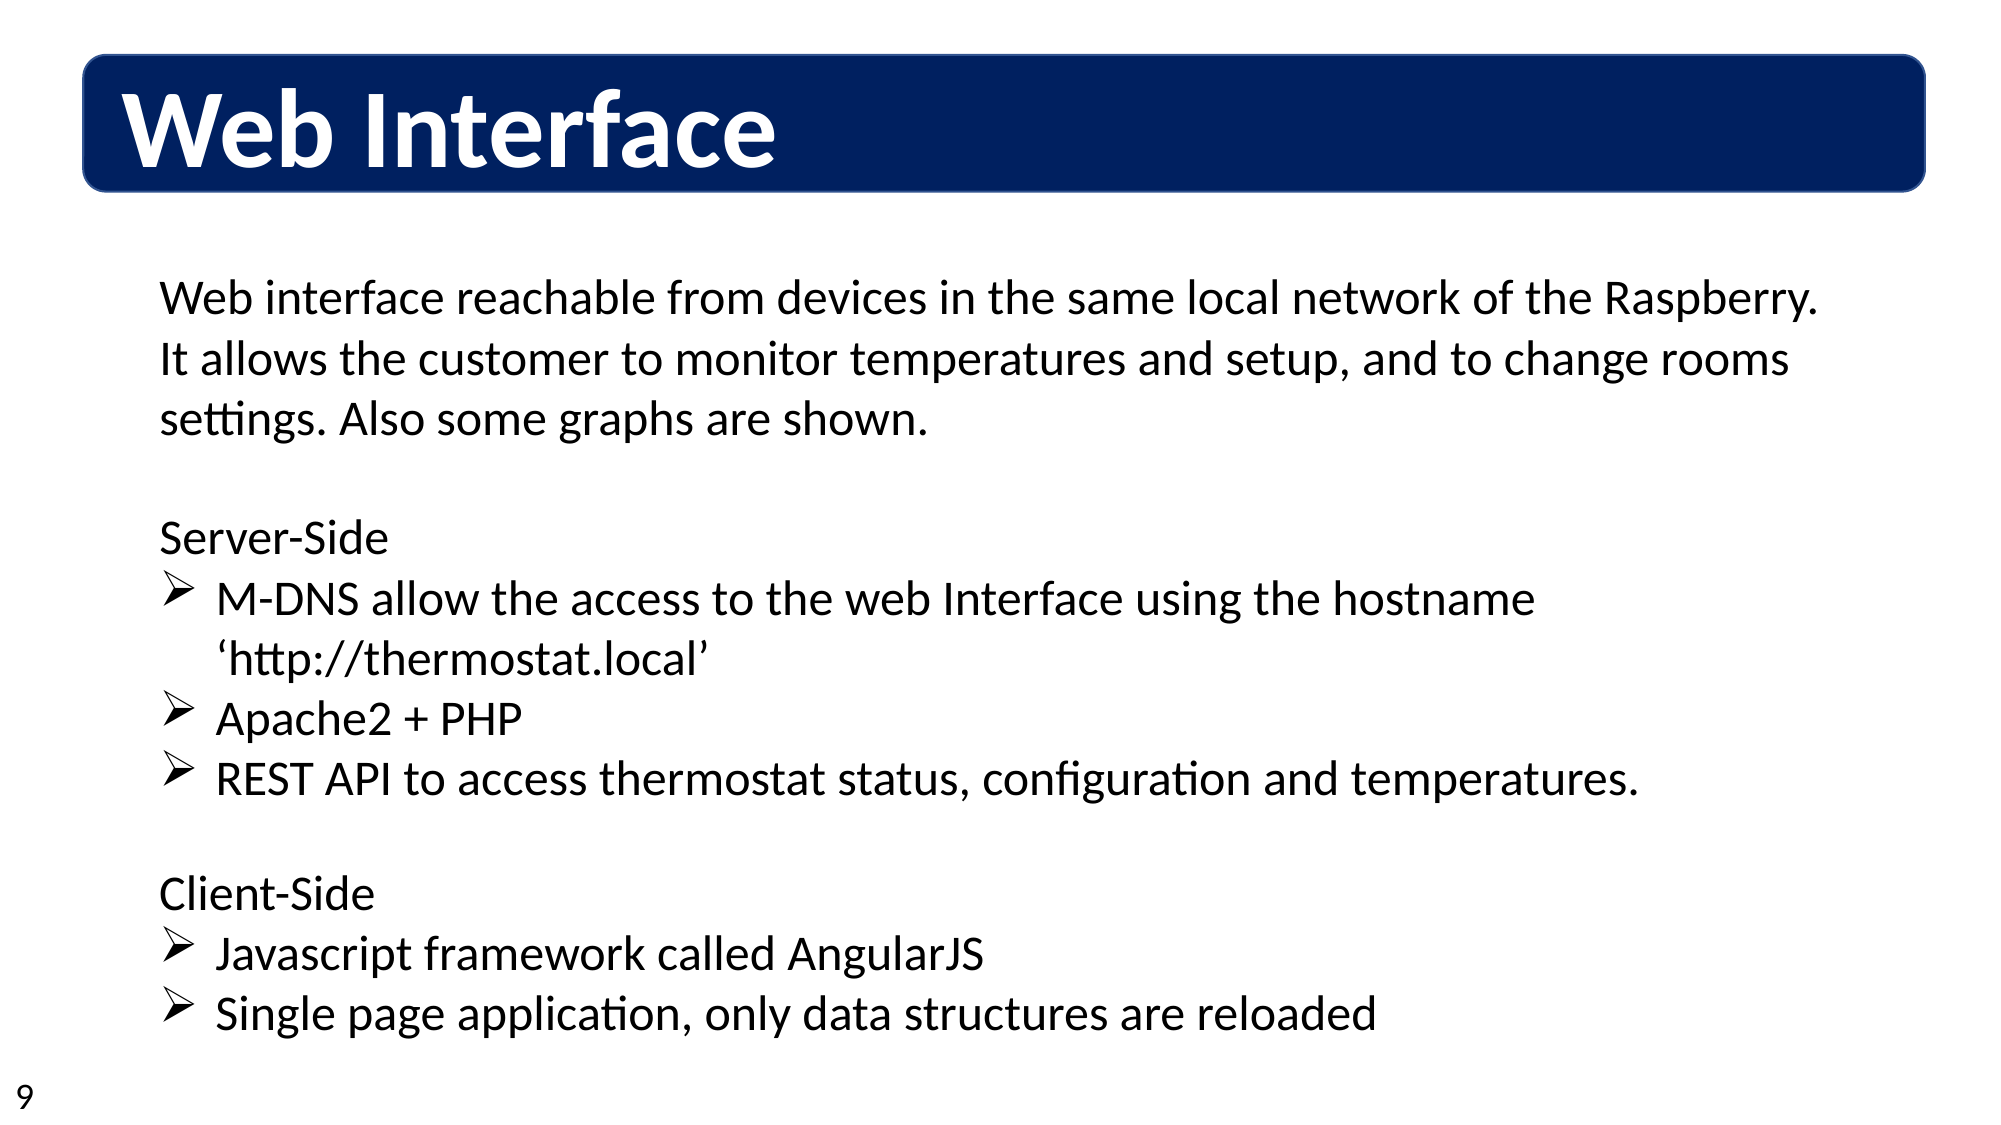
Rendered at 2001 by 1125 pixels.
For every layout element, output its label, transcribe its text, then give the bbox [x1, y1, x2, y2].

text_box Web Interface [106, 47, 1309, 198]
text_box 9 [0, 1064, 50, 1125]
text_box Web interface reachable from devices in the same local network of the Raspberry. It allows the customer to monitor temperatures and setup, and to change rooms settings. Also some graphs are shown. Server-Side M-DNS allow the access to the web Interface using the hostname ‘http://thermostat.local’ Apache2 + PHP REST API to access thermostat status, configuration and temperatures. [144, 257, 1883, 813]
text_box Client-Side Javascript framework called AngularJS Single page application, only data structures are reloaded [144, 852, 1923, 1048]
text_box [82, 53, 106, 193]
text_box [1309, 53, 1926, 193]
